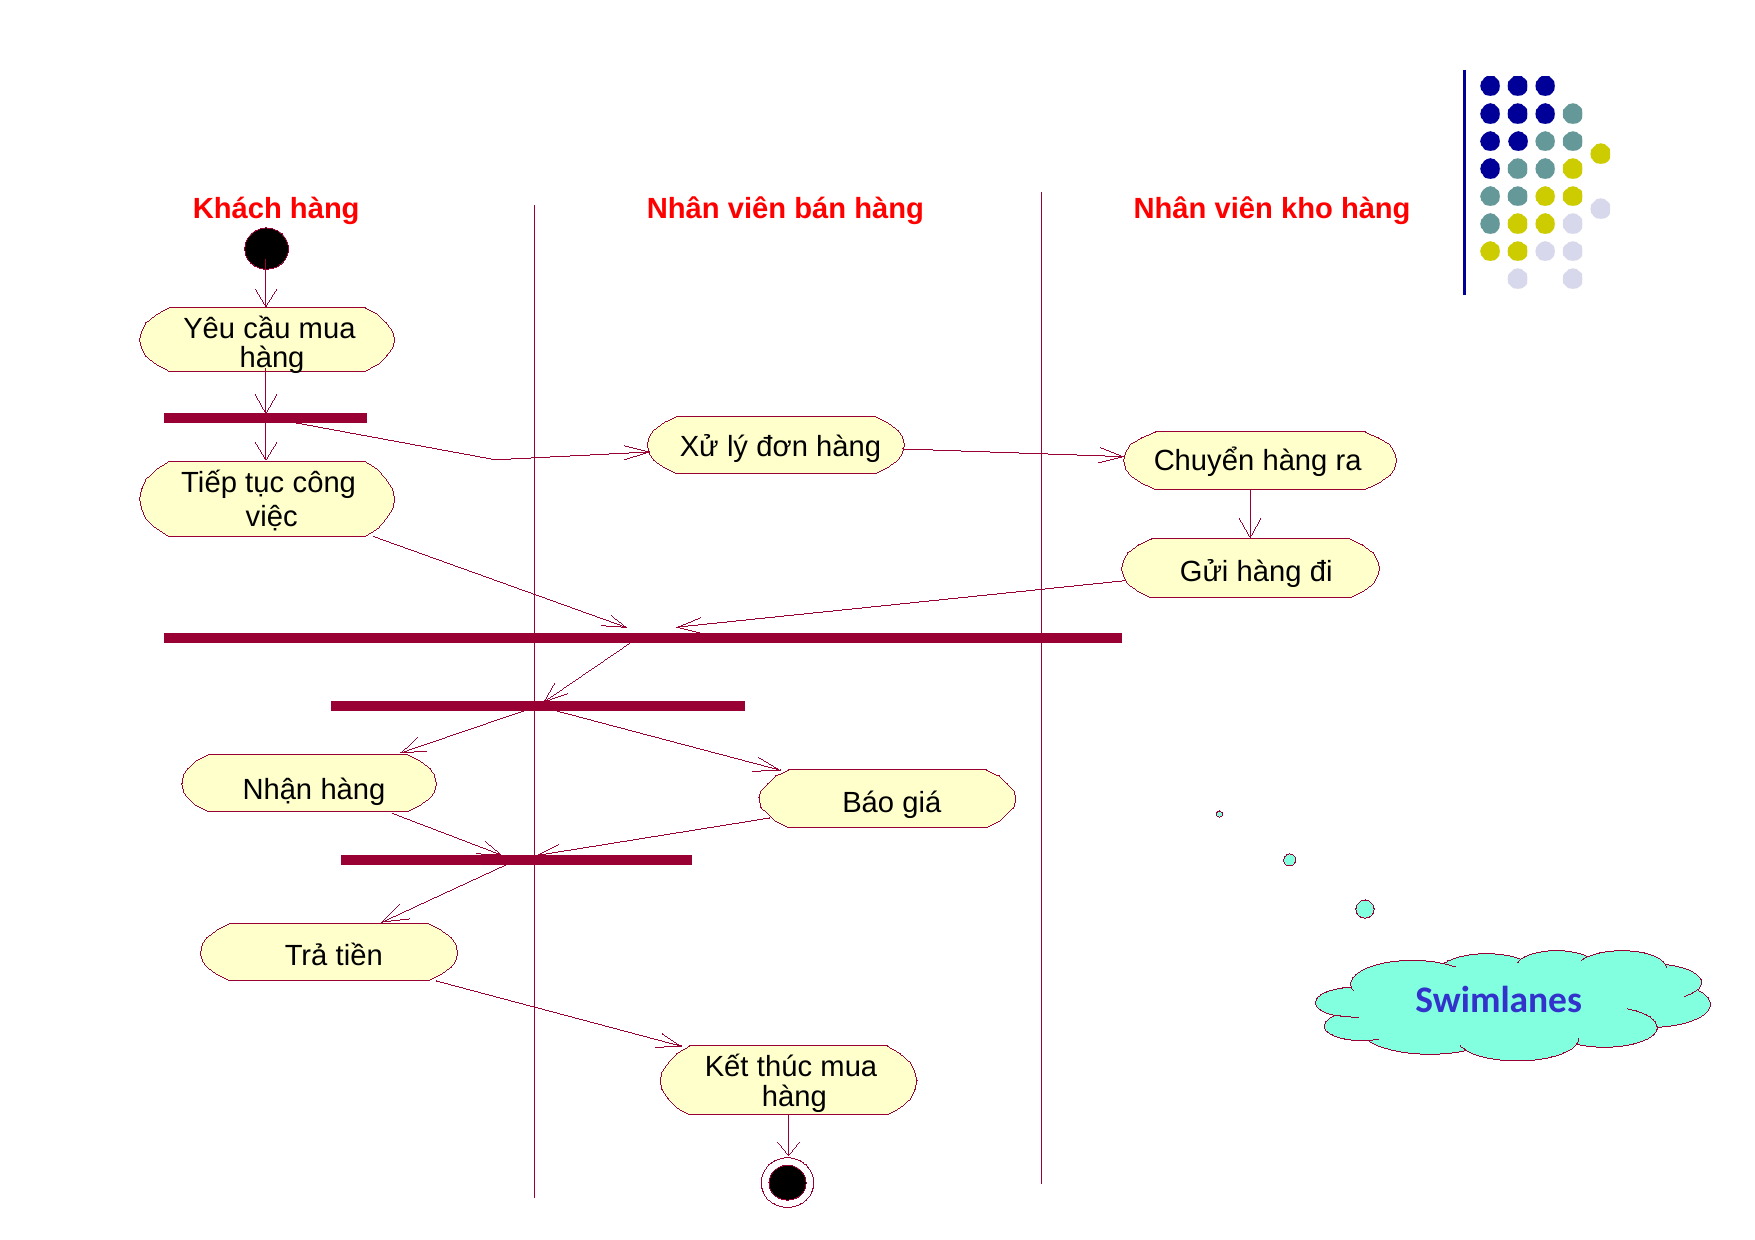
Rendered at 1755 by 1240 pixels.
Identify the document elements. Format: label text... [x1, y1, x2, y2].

picture [1507, 76, 1528, 96]
picture [1507, 103, 1528, 124]
picture [1480, 158, 1500, 179]
picture [1535, 76, 1555, 96]
picture [1480, 241, 1500, 261]
picture [1562, 186, 1583, 206]
picture [1562, 213, 1583, 234]
picture [1562, 131, 1583, 151]
picture [1507, 268, 1528, 289]
picture [1535, 186, 1555, 206]
picture [1507, 158, 1528, 179]
picture [1590, 143, 1611, 164]
picture [1535, 131, 1555, 151]
picture [1562, 268, 1583, 289]
picture [1535, 241, 1555, 261]
picture [1562, 103, 1583, 124]
picture [1562, 241, 1583, 261]
picture [1535, 213, 1555, 234]
picture [1590, 198, 1611, 219]
picture [1562, 158, 1583, 179]
picture [1507, 241, 1528, 261]
picture [1535, 158, 1555, 179]
picture [1480, 131, 1500, 151]
picture [1480, 103, 1500, 124]
picture [1507, 186, 1528, 206]
picture [1480, 186, 1500, 206]
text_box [139, 189, 1412, 1208]
picture [1480, 213, 1500, 234]
picture [1480, 76, 1500, 96]
picture [1507, 213, 1528, 234]
picture [1535, 103, 1555, 124]
picture [1508, 131, 1528, 151]
text_box Swimlanes [1417, 950, 1711, 1061]
